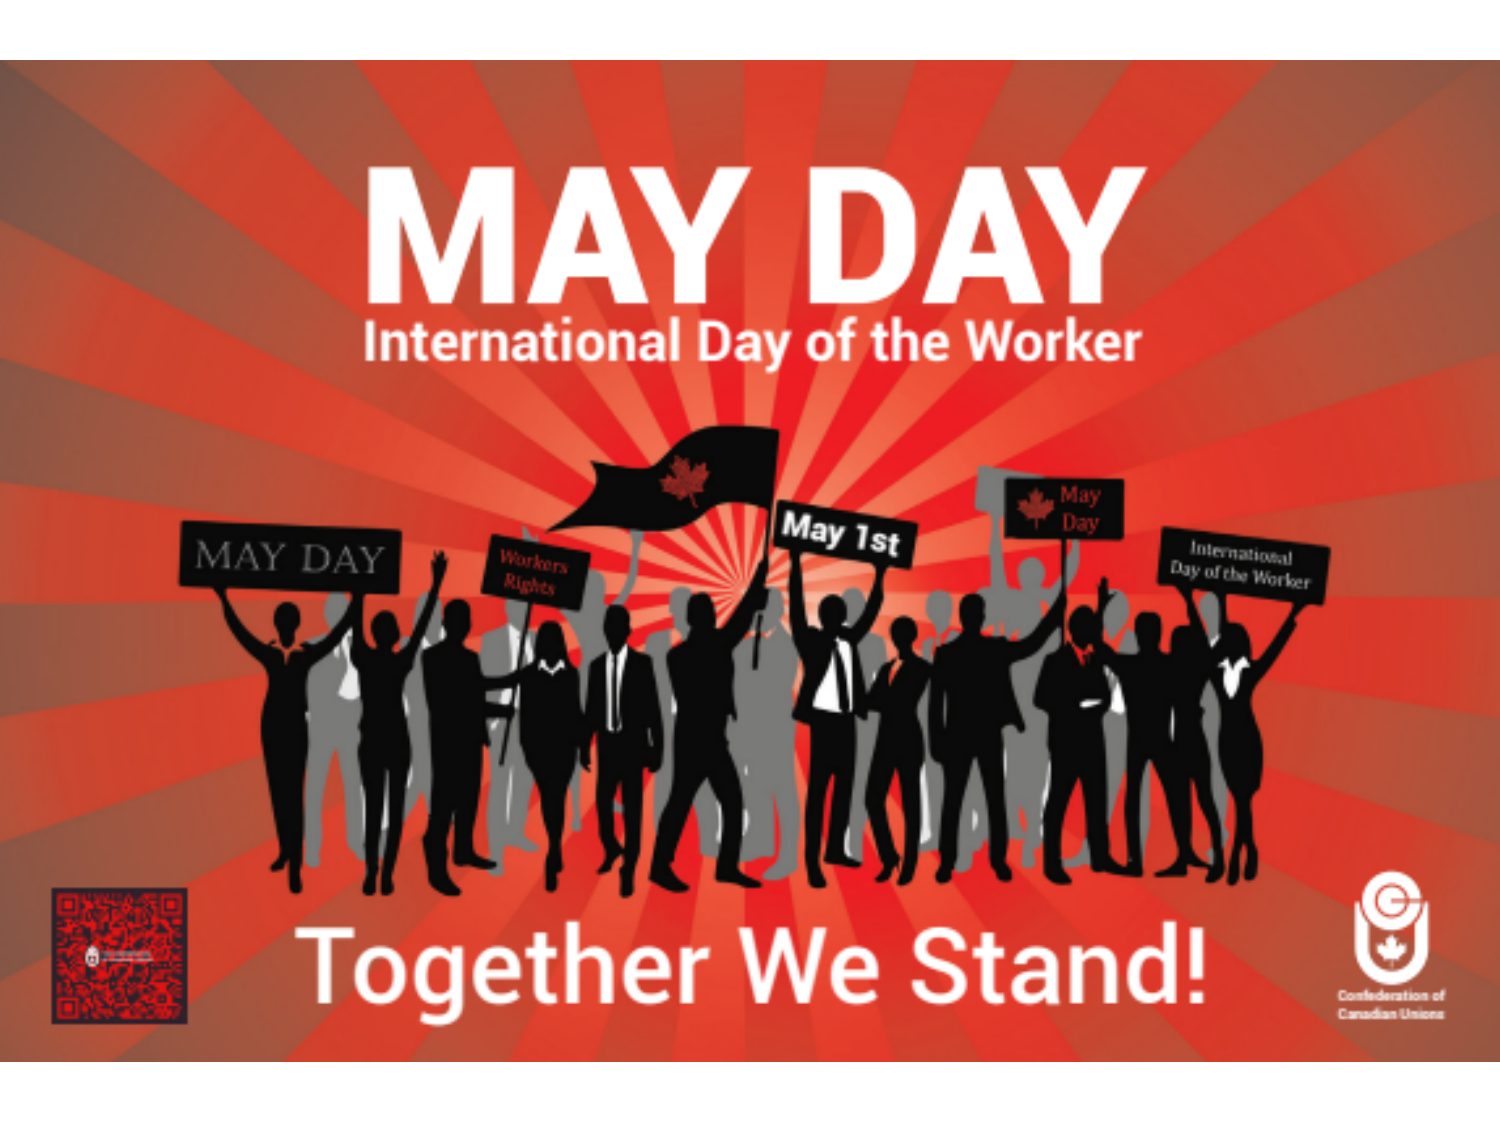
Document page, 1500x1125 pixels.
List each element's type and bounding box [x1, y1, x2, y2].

picture [0, 60, 1500, 1062]
